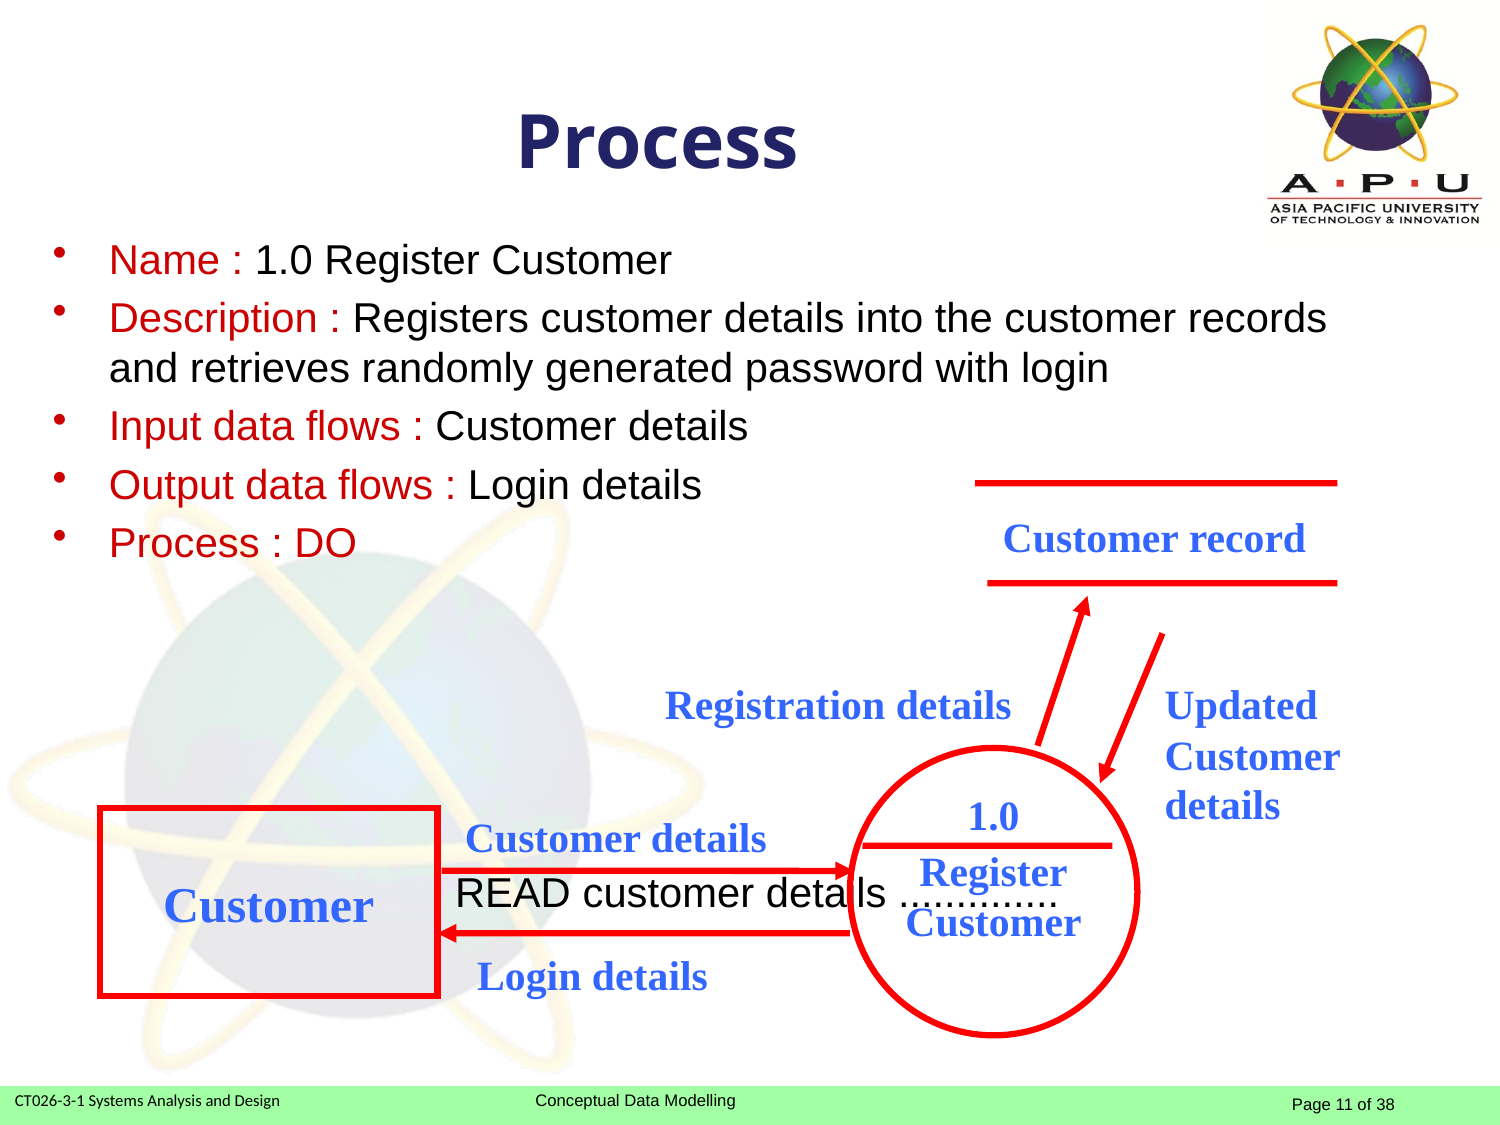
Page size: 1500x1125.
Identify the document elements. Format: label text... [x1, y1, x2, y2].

list Name : 1.0 Register Customer Description : Registers customer details into the customer records and retrieves randomly generated password with login Input data flows : Customer details Output data flows : Login details Process : DO READ customer details .............. [37, 224, 1388, 968]
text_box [99, 483, 1388, 1036]
title Process [79, 45, 1235, 224]
picture [1251, 0, 1500, 249]
